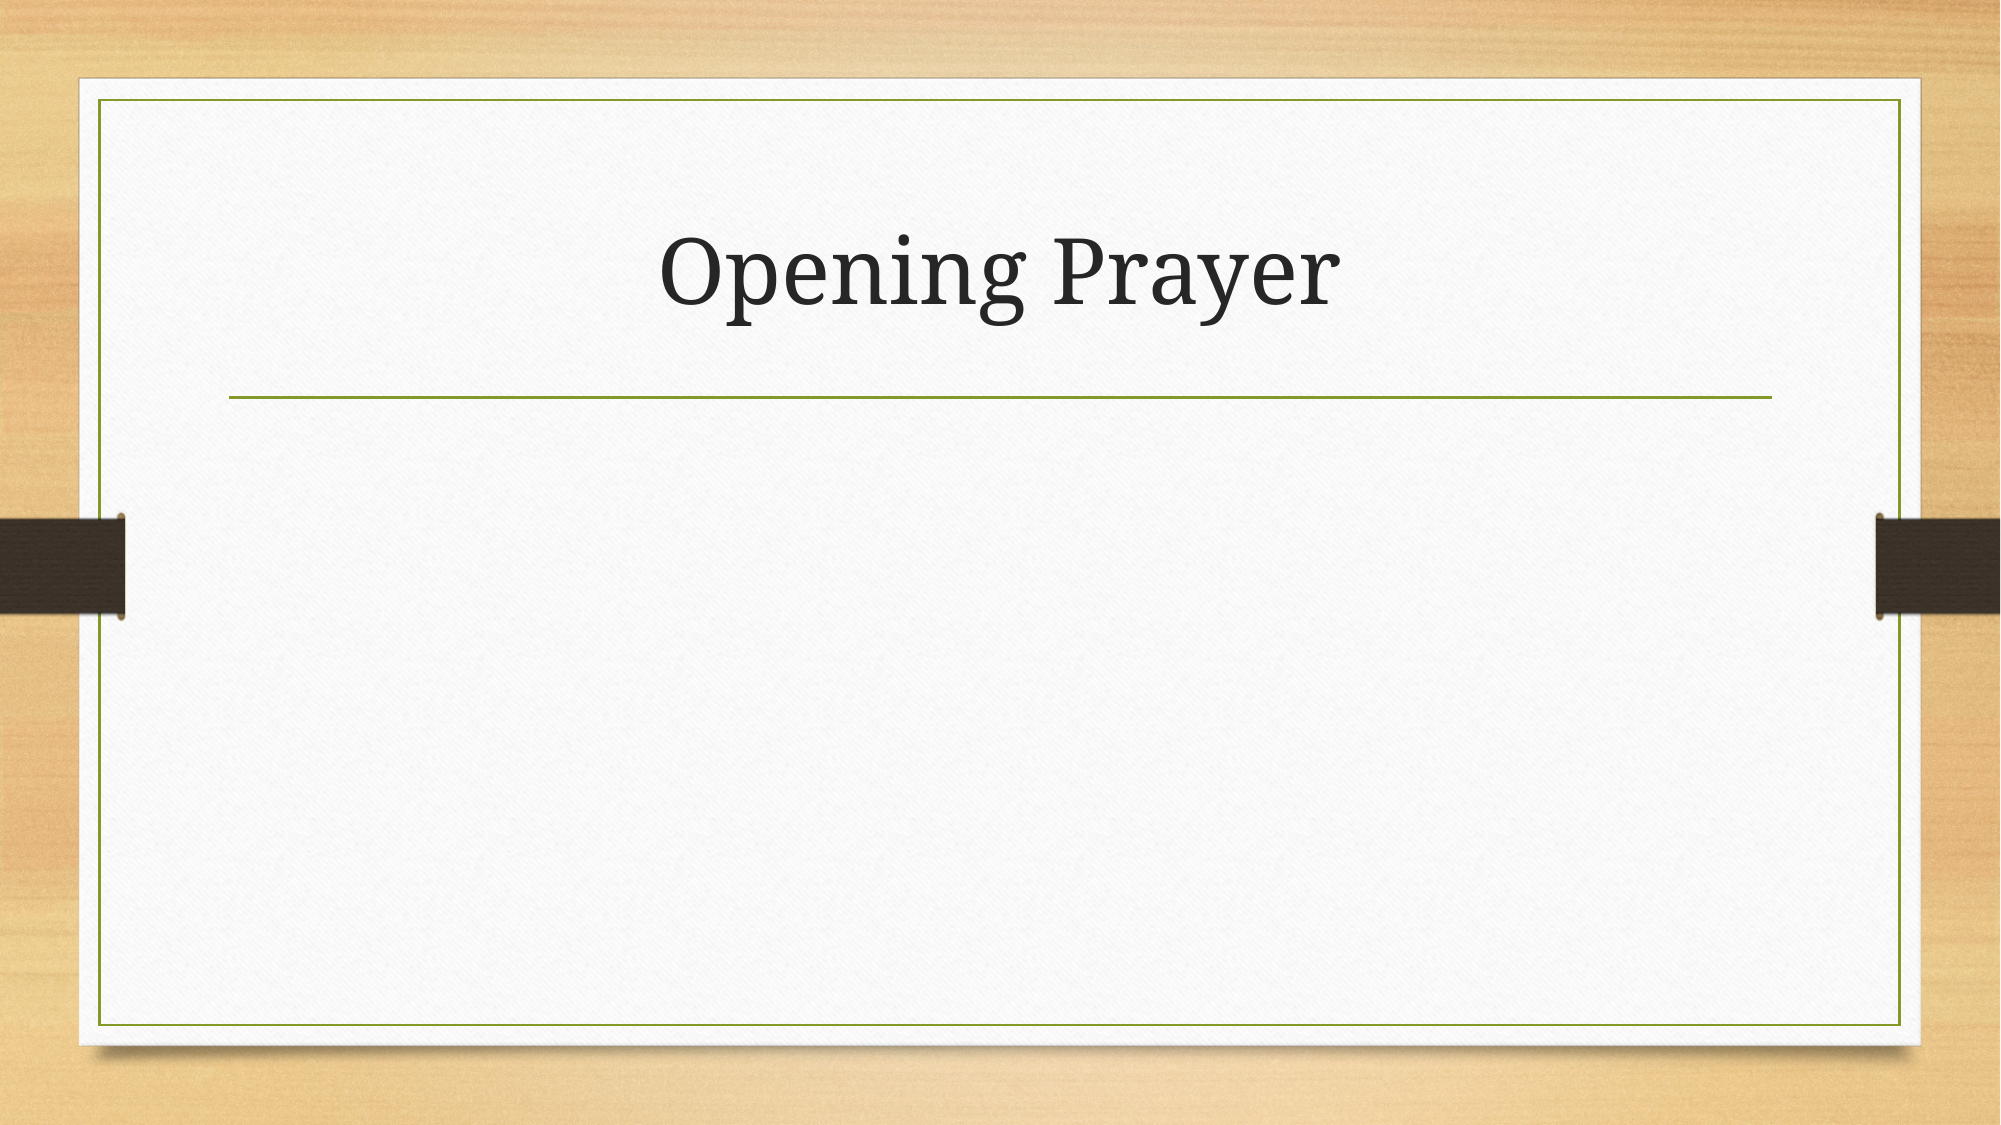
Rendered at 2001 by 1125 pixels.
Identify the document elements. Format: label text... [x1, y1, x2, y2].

title Opening Prayer [212, 161, 1788, 375]
picture [0, 0, 2001, 1125]
